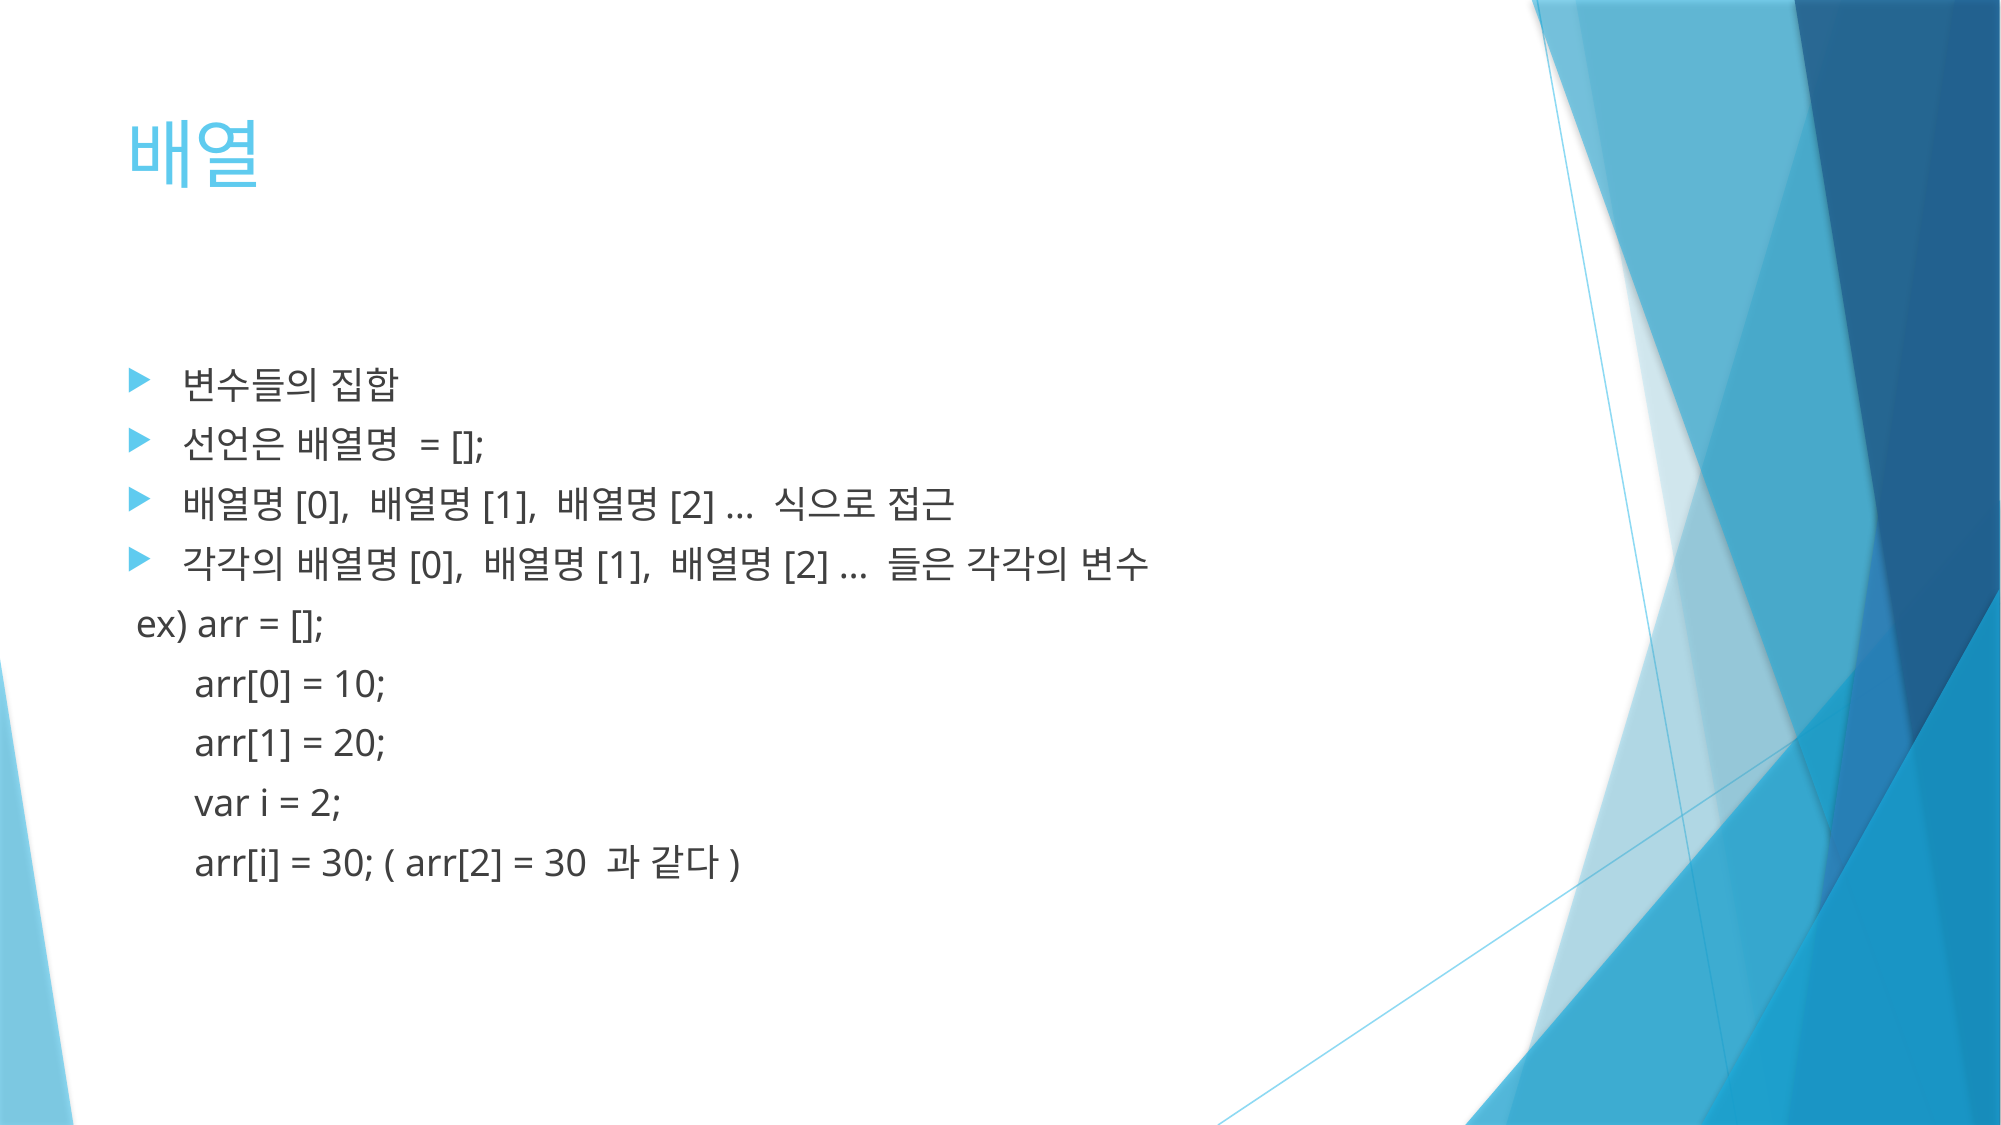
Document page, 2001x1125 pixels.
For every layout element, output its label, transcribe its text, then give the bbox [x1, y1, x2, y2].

title 배열 [111, 99, 1522, 317]
list 변수들의 집합 선언은 배열명 = []; 배열명[0], 배열명[1], 배열명[2] … 식으로 접근 각각의 배열명[0], 배열명[1], 배열명[2] … 들은 각각의 변수 ex) arr = []; arr[0] = 10; arr[1] = 20; var i = 2; arr[i] = 30; ( arr[2] = 30 과 같다) [111, 354, 1522, 992]
